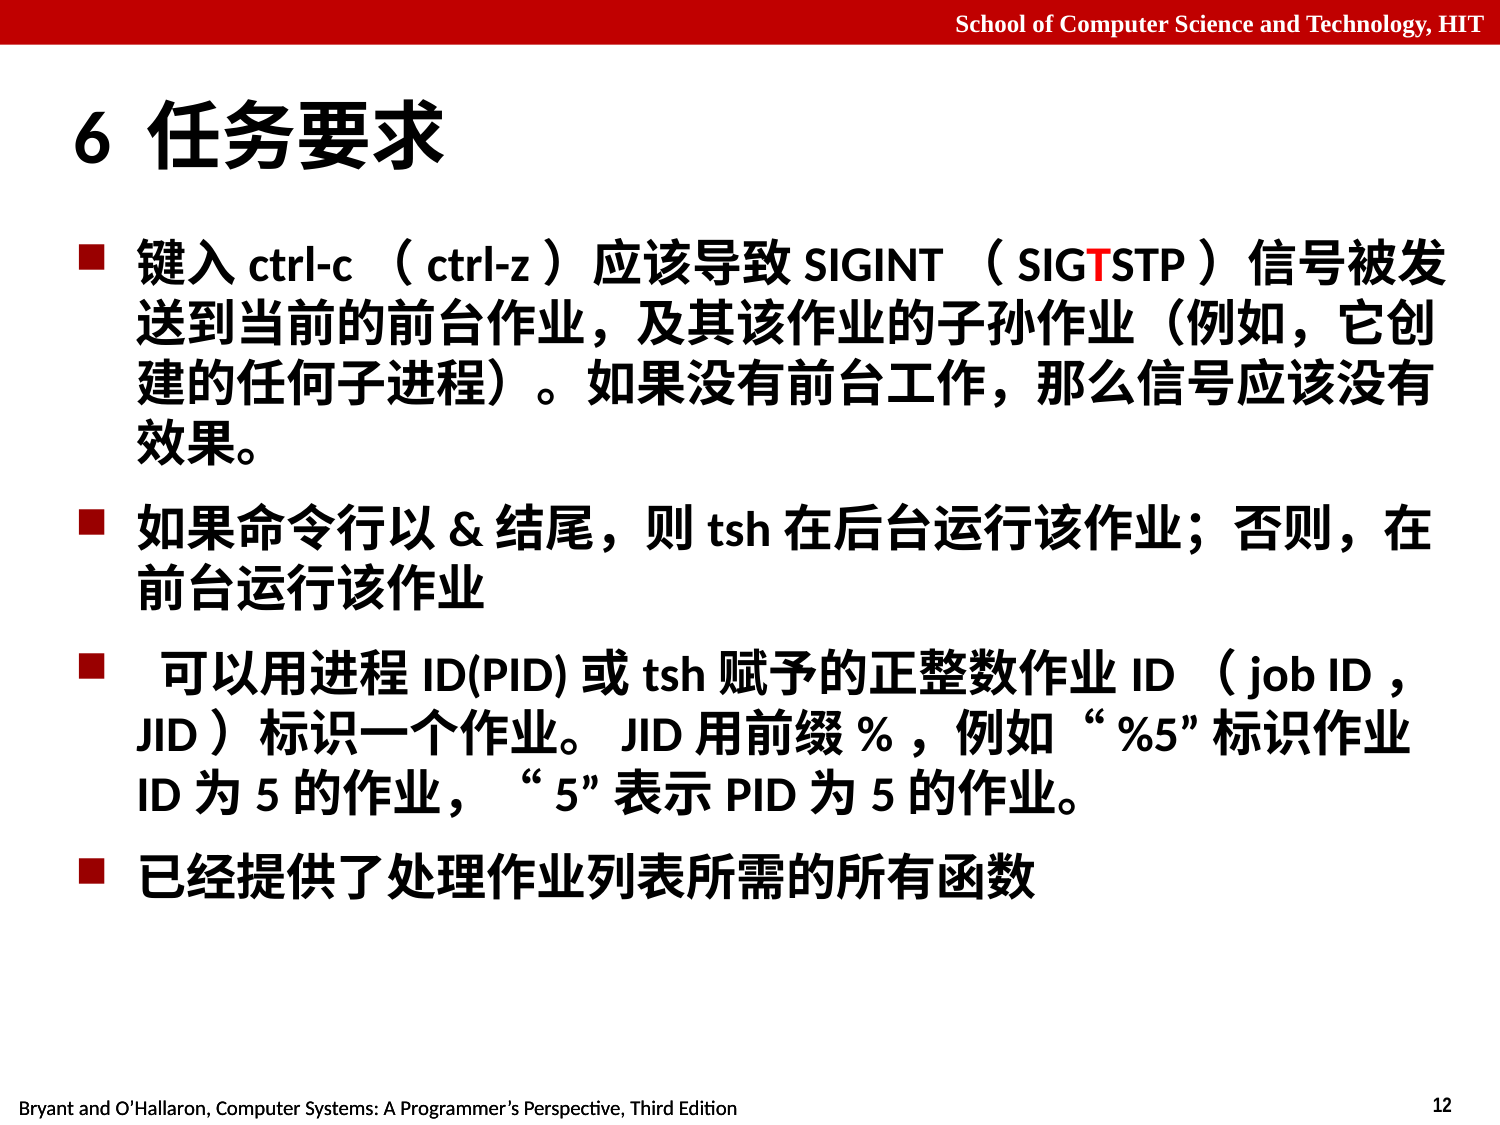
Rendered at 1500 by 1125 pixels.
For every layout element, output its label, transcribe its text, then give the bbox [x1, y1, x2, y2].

list 键入ctrl-c（ctrl-z）应该导致SIGINT（SIGTSTP）信号被发送到当前的前台作业，及其该作业的子孙作业（例如，它创建的任何子进程）。如果没有前台工作，那么信号应该没有效果。 如果命令行以&结尾，则tsh在后台运行该作业；否则，在前台运行该作业 可以用进程ID(PID)或tsh赋予的正整数作业ID（job ID，JID）标识一个作业。JID用前缀%，例如“%5”标识作业ID为5的作业，“5”表示PID为5的作业。 已经提供了处理作业列表所需的所有函数 [64, 223, 1476, 1040]
title 6 任务要求 [58, 71, 1500, 197]
